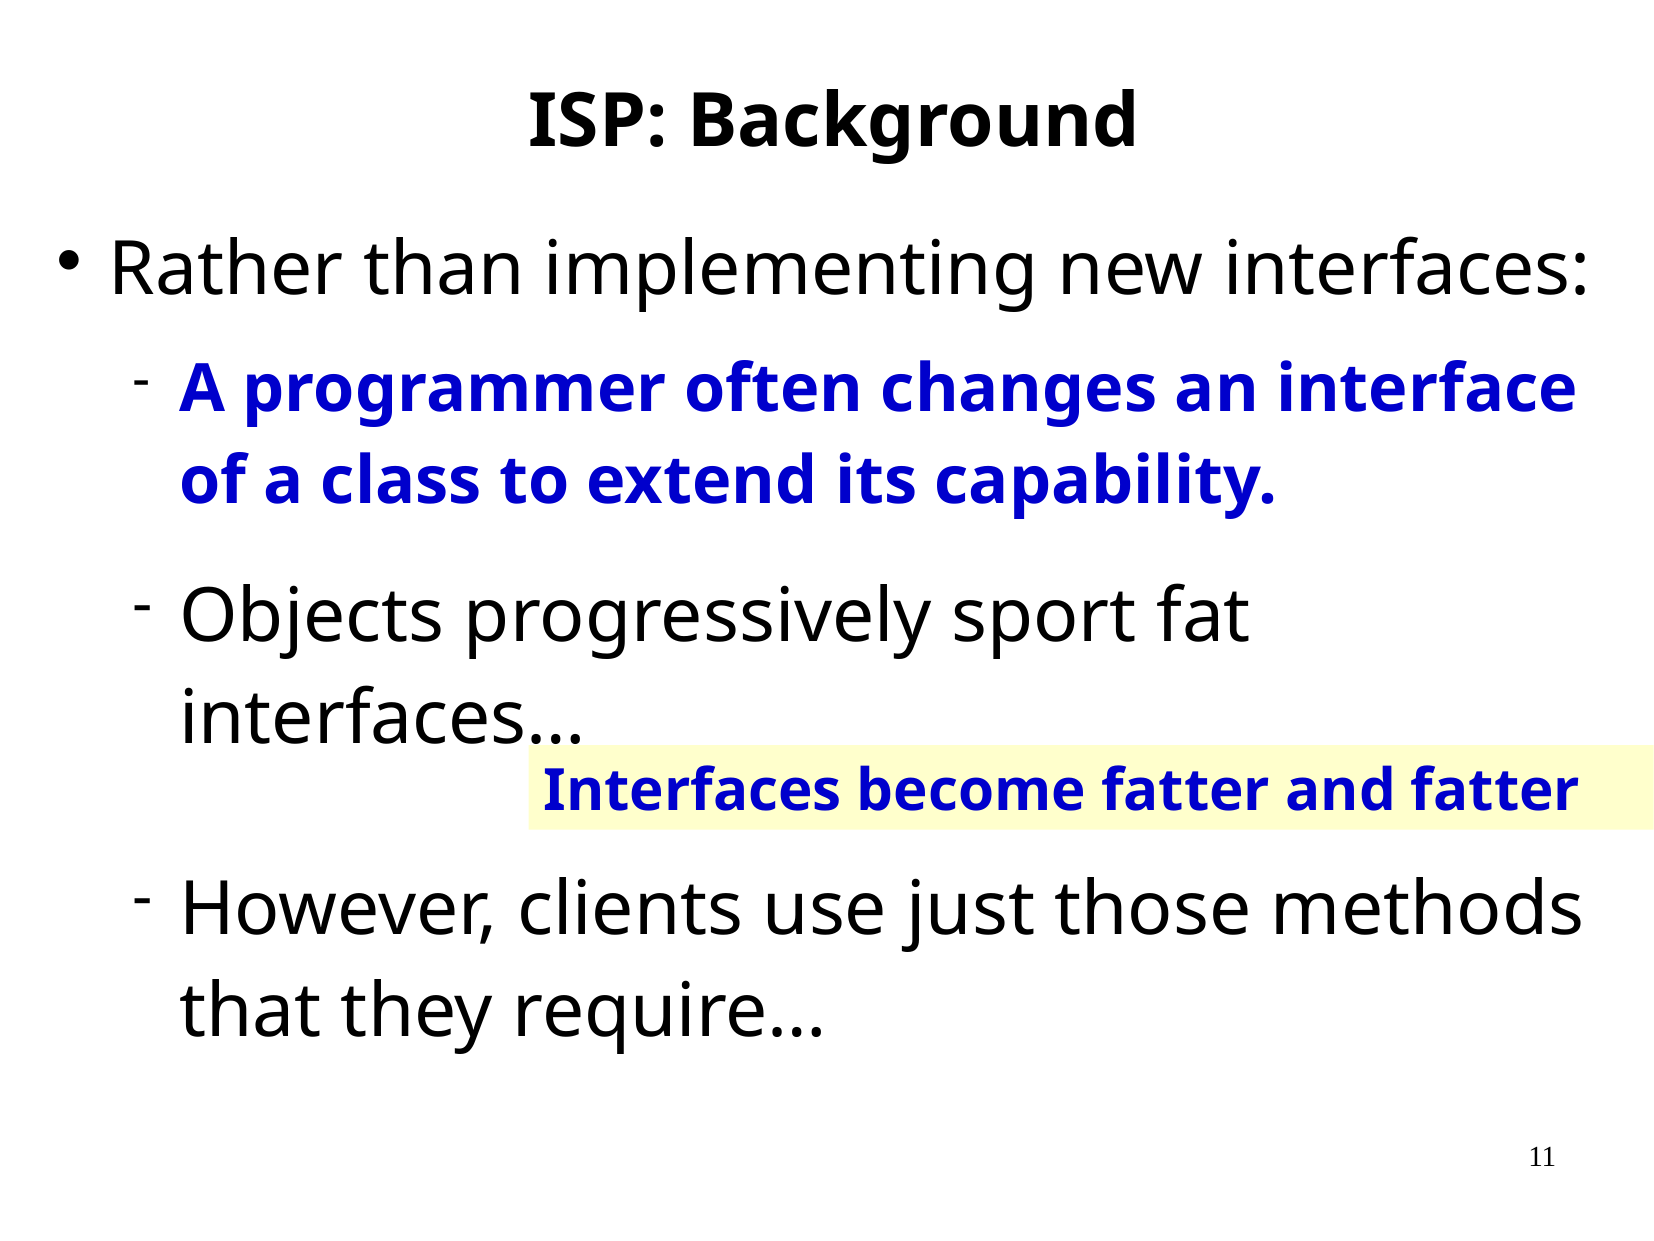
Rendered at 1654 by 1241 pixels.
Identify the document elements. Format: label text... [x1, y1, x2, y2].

text_box Interfaces become fatter and fatter [528, 745, 1654, 830]
title ISP: Background [139, 20, 1550, 206]
list Rather than implementing new interfaces: A programmer often changes an interface of a class to extend its capability. Objects progressively sport fat interfaces… However, clients use just those methods that they require… [39, 206, 1615, 999]
